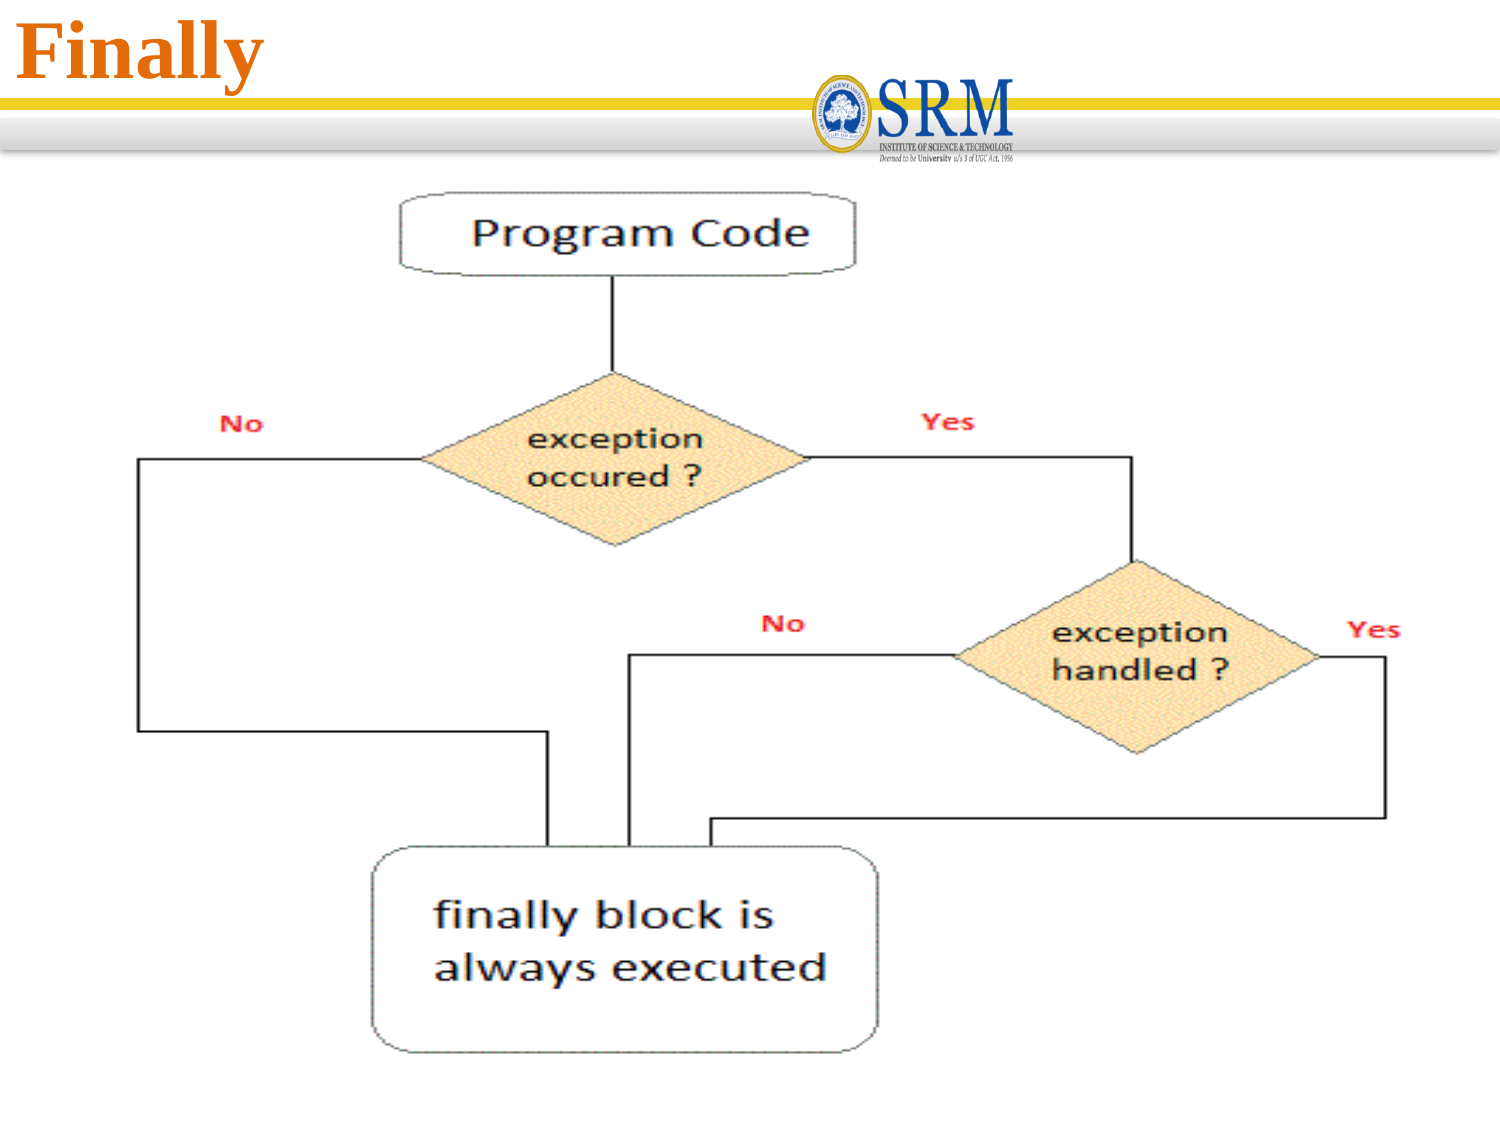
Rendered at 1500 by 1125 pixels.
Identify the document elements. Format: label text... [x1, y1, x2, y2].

picture [87, 138, 1413, 1064]
text_box Finally [0, 0, 1350, 138]
